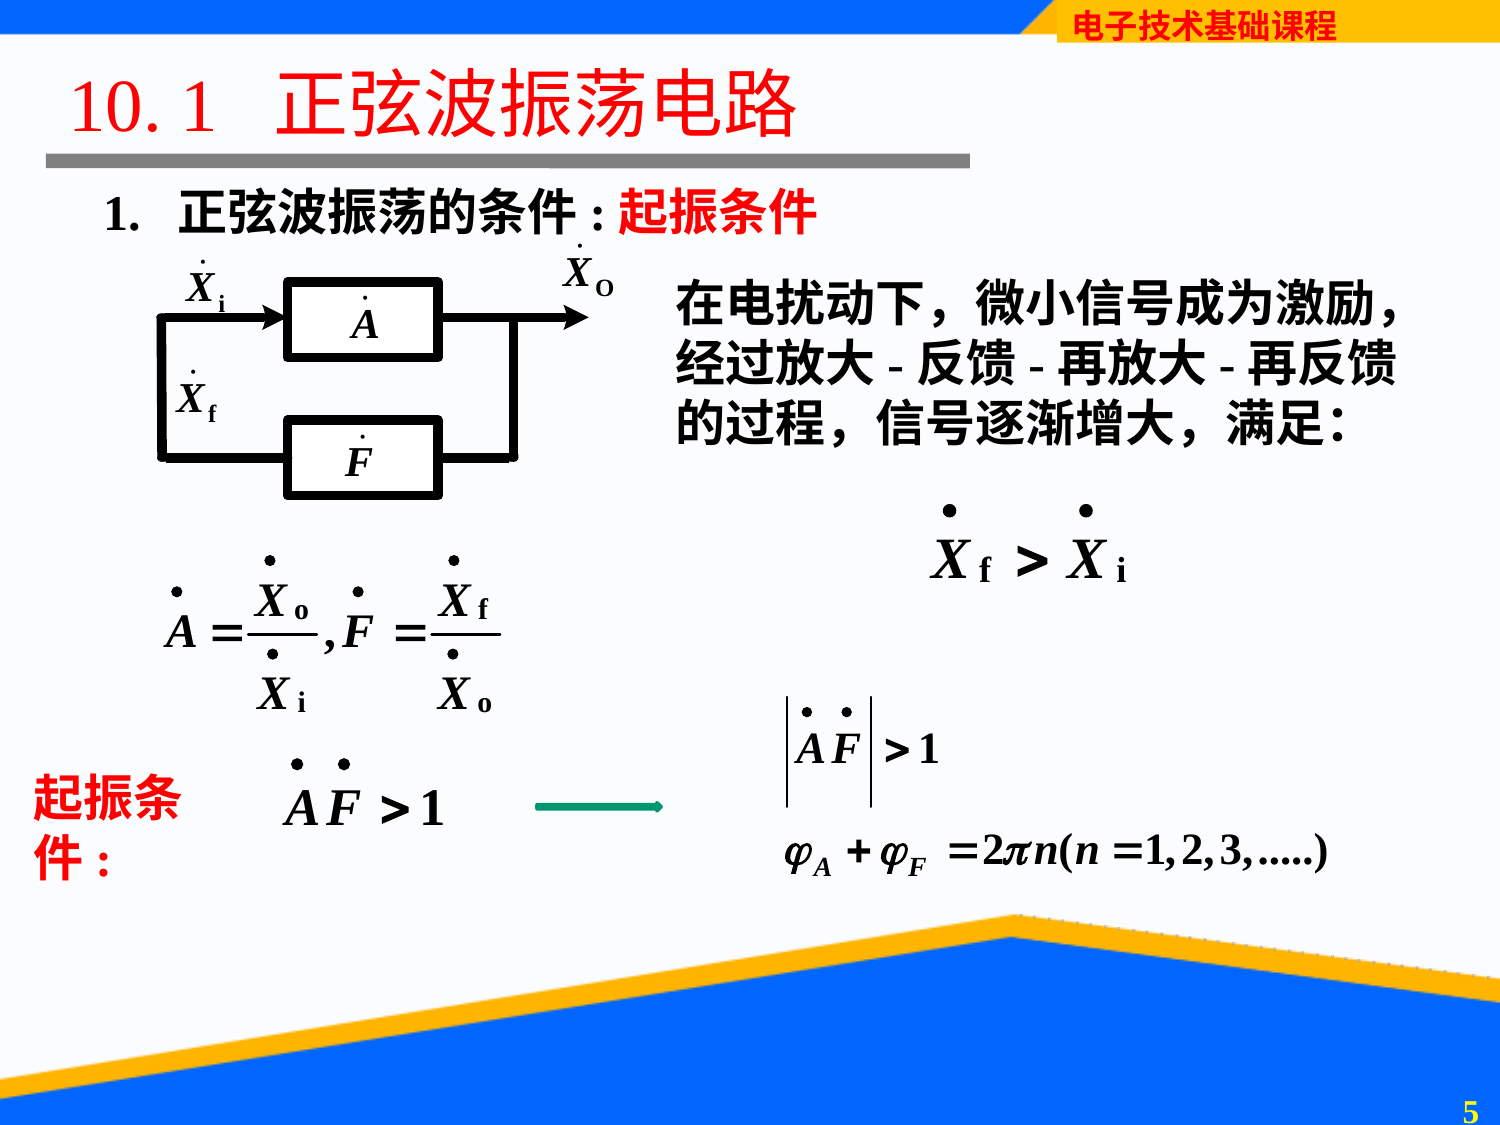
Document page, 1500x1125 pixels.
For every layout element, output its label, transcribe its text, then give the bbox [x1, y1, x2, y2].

slide_number 4 [1399, 1082, 1495, 1125]
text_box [777, 687, 1337, 888]
text_box 在电扰动下，微小信号成为激励，经过放大-反馈-再放大-再反馈的过程，信号逐渐增大，满足： [660, 264, 1453, 459]
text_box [153, 536, 512, 726]
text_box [153, 235, 629, 504]
title 10. 1 正弦波振荡电路 [53, 42, 1069, 161]
text_box 1. 正弦波振荡的条件:起振条件 [88, 160, 1426, 248]
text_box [271, 739, 454, 836]
text_box [535, 801, 663, 813]
text_box 起振条件: [18, 758, 272, 894]
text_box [916, 483, 1140, 596]
picture [0, 0, 1500, 1125]
